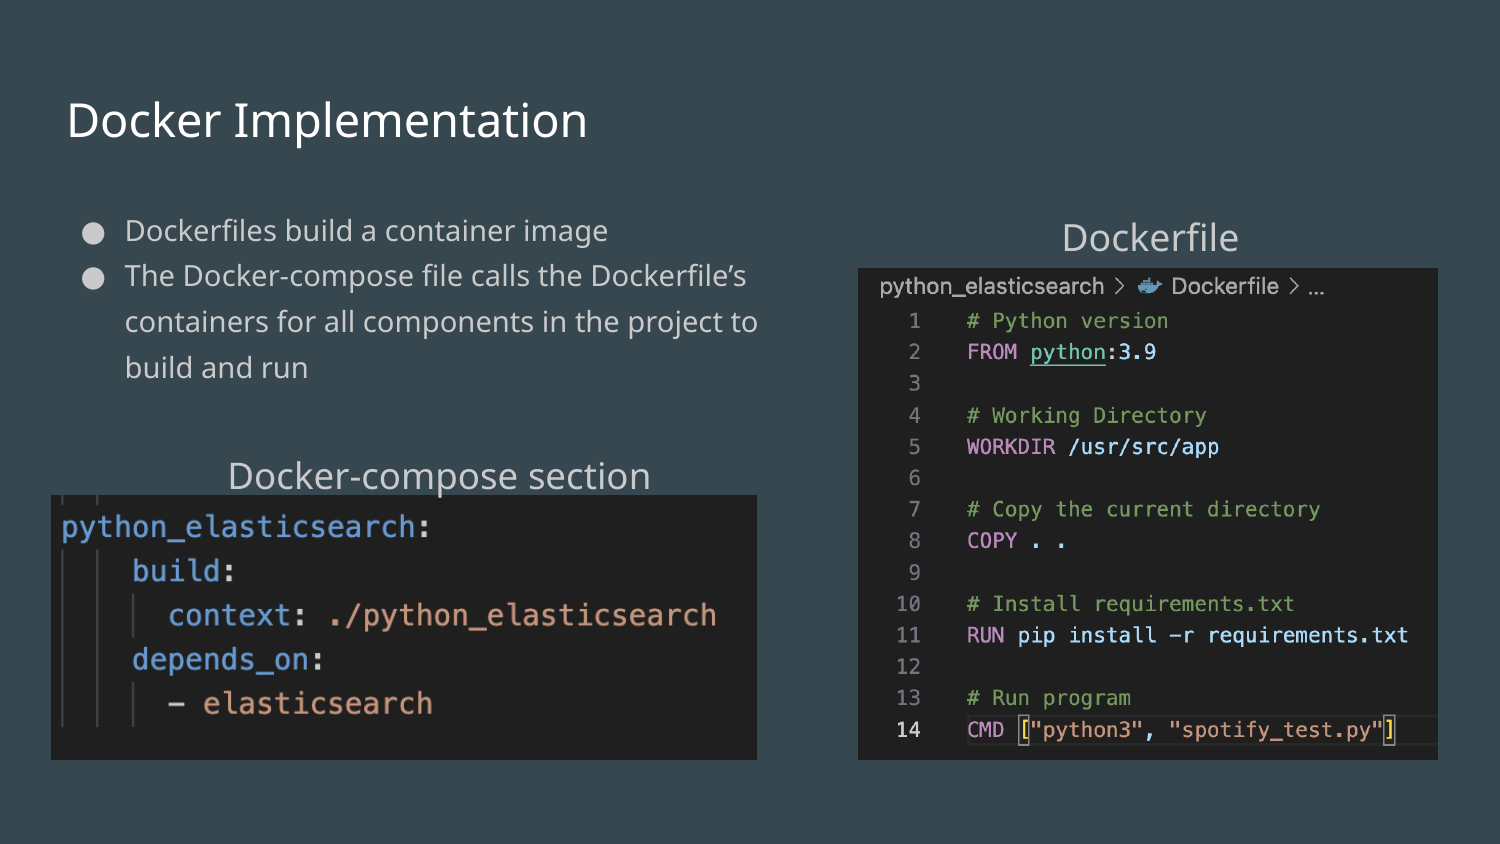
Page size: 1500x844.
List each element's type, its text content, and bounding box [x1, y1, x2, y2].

list Dockerfiles build a container image The Docker-compose file calls the Dockerfile’s containers for all components in the project to build and run [51, 189, 831, 404]
list Docker-compose section [138, 428, 669, 494]
list Dockerfile [971, 189, 1326, 266]
title Docker Implementation [51, 72, 1449, 167]
picture [858, 267, 1438, 760]
picture [50, 495, 757, 760]
